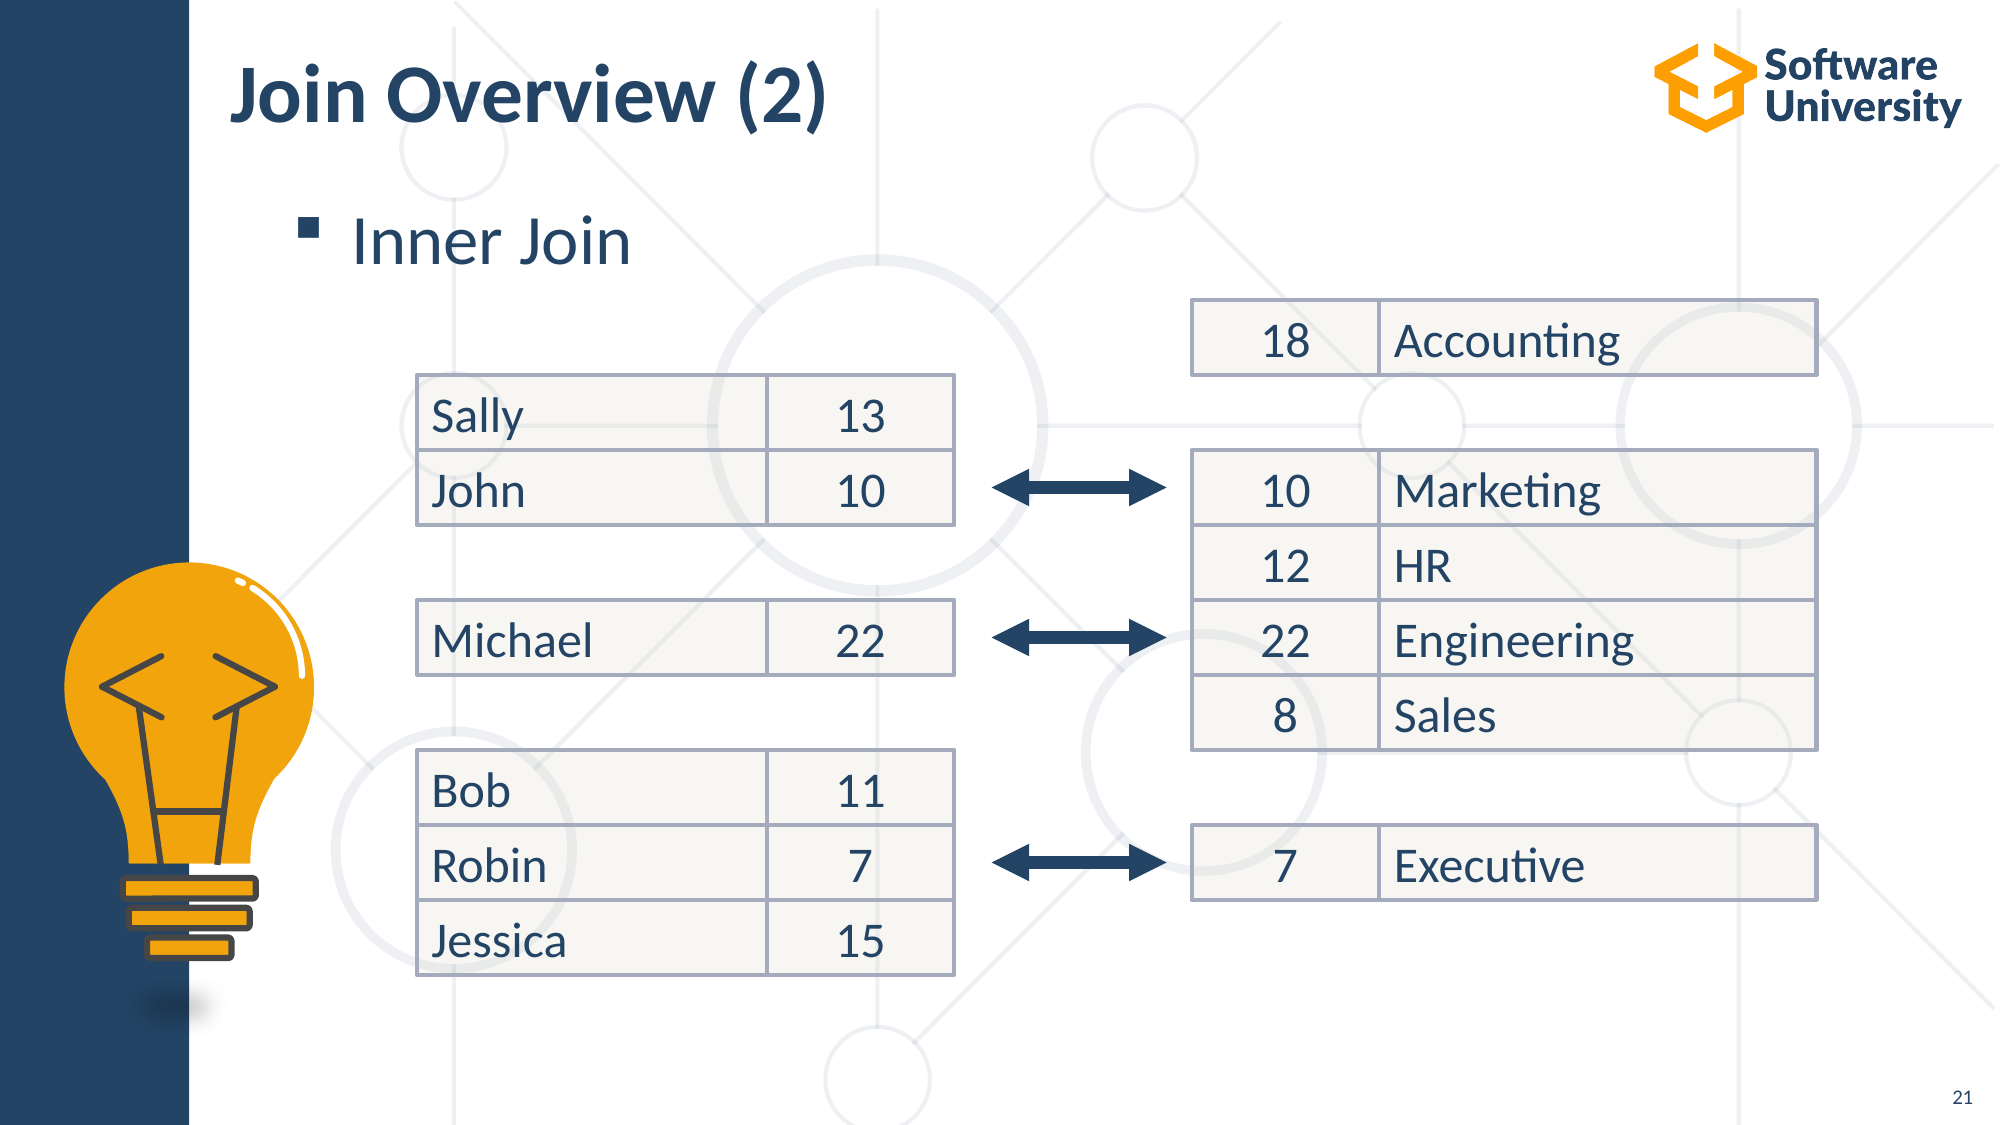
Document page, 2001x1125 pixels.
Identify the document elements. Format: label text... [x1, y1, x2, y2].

picture [1641, 31, 1973, 145]
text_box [991, 487, 1167, 863]
title Join Overview (2) [212, 16, 1628, 162]
text_box 21 [1927, 1067, 1989, 1117]
list Inner Join [274, 183, 1968, 1094]
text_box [416, 299, 1817, 976]
